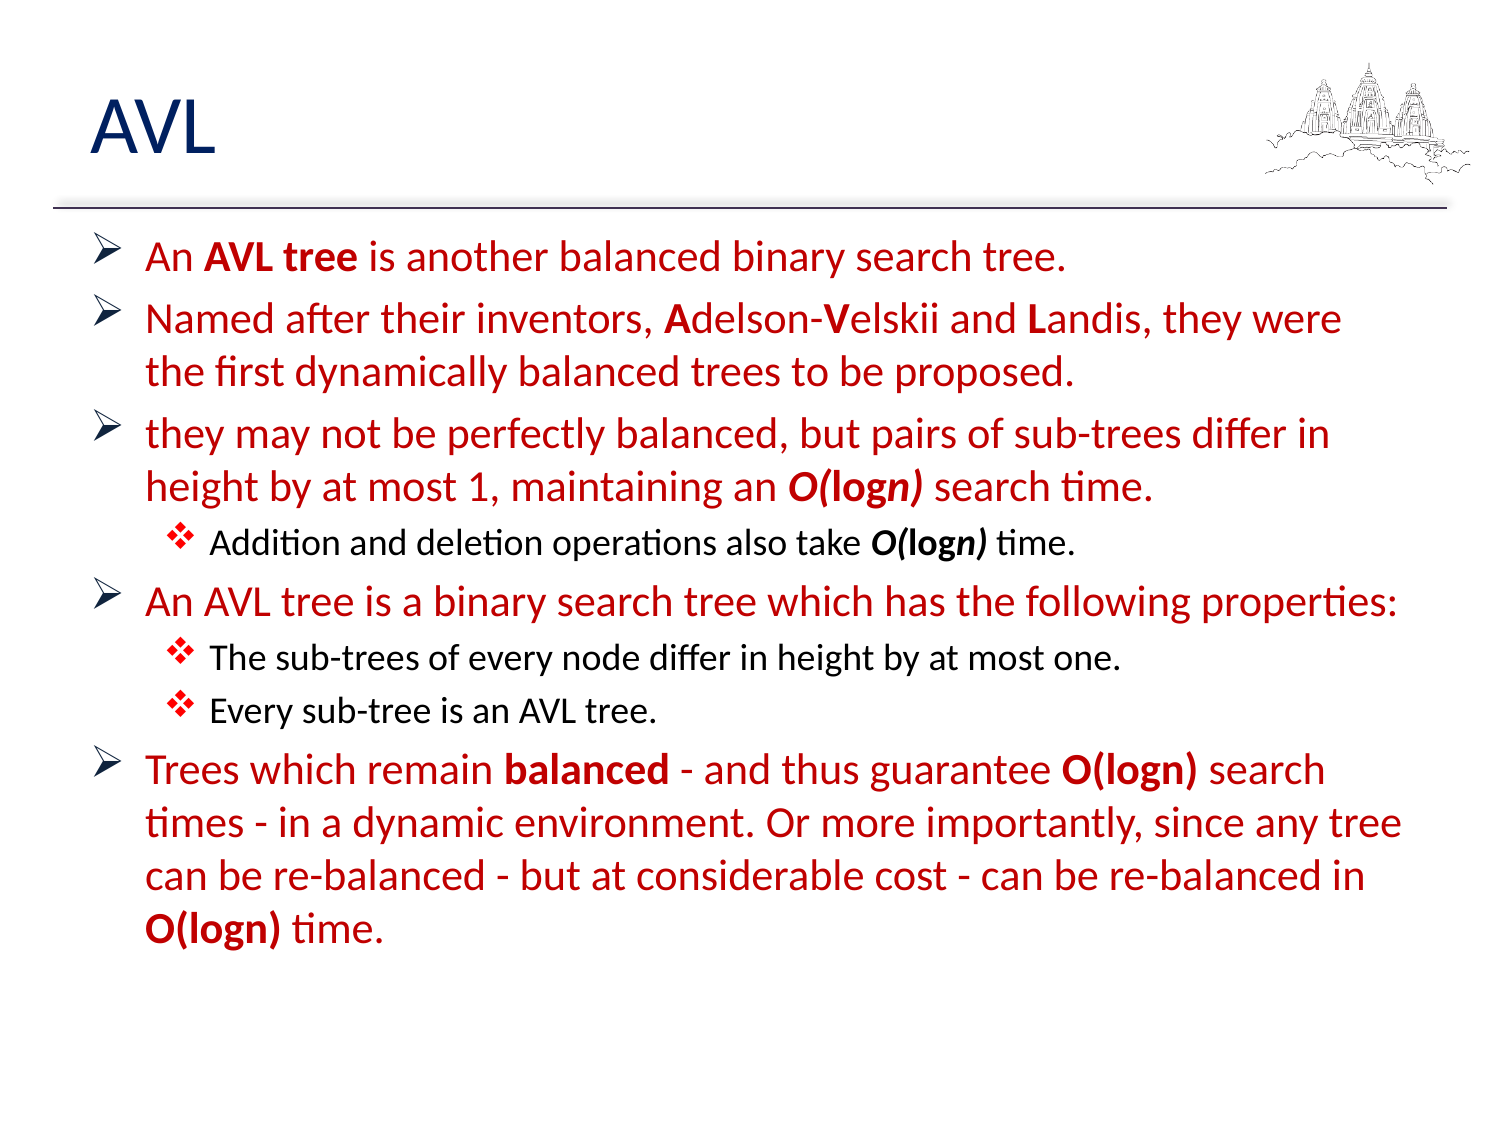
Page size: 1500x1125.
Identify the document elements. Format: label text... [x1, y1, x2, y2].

list An AVL tree is another balanced binary search tree. Named after their inventors, Adelson-Velskii and Landis, they were the first dynamically balanced trees to be proposed. they may not be perfectly balanced, but pairs of sub-trees differ in height by at most 1, maintaining an O(logn) search time. Addition and deletion operations also take O(logn) time. An AVL tree is a binary search tree which has the following properties: The sub-trees of every node differ in height by at most one. Every sub-tree is an AVL tree. Trees which remain balanced - and thus guarantee O(logn) search times - in a dynamic environment. Or more importantly, since any tree can be re-balanced - but at considerable cost - can be re-balanced in O(logn) time. [75, 219, 1425, 1005]
picture [1425, 62, 1471, 185]
title AVL [75, 45, 1425, 197]
